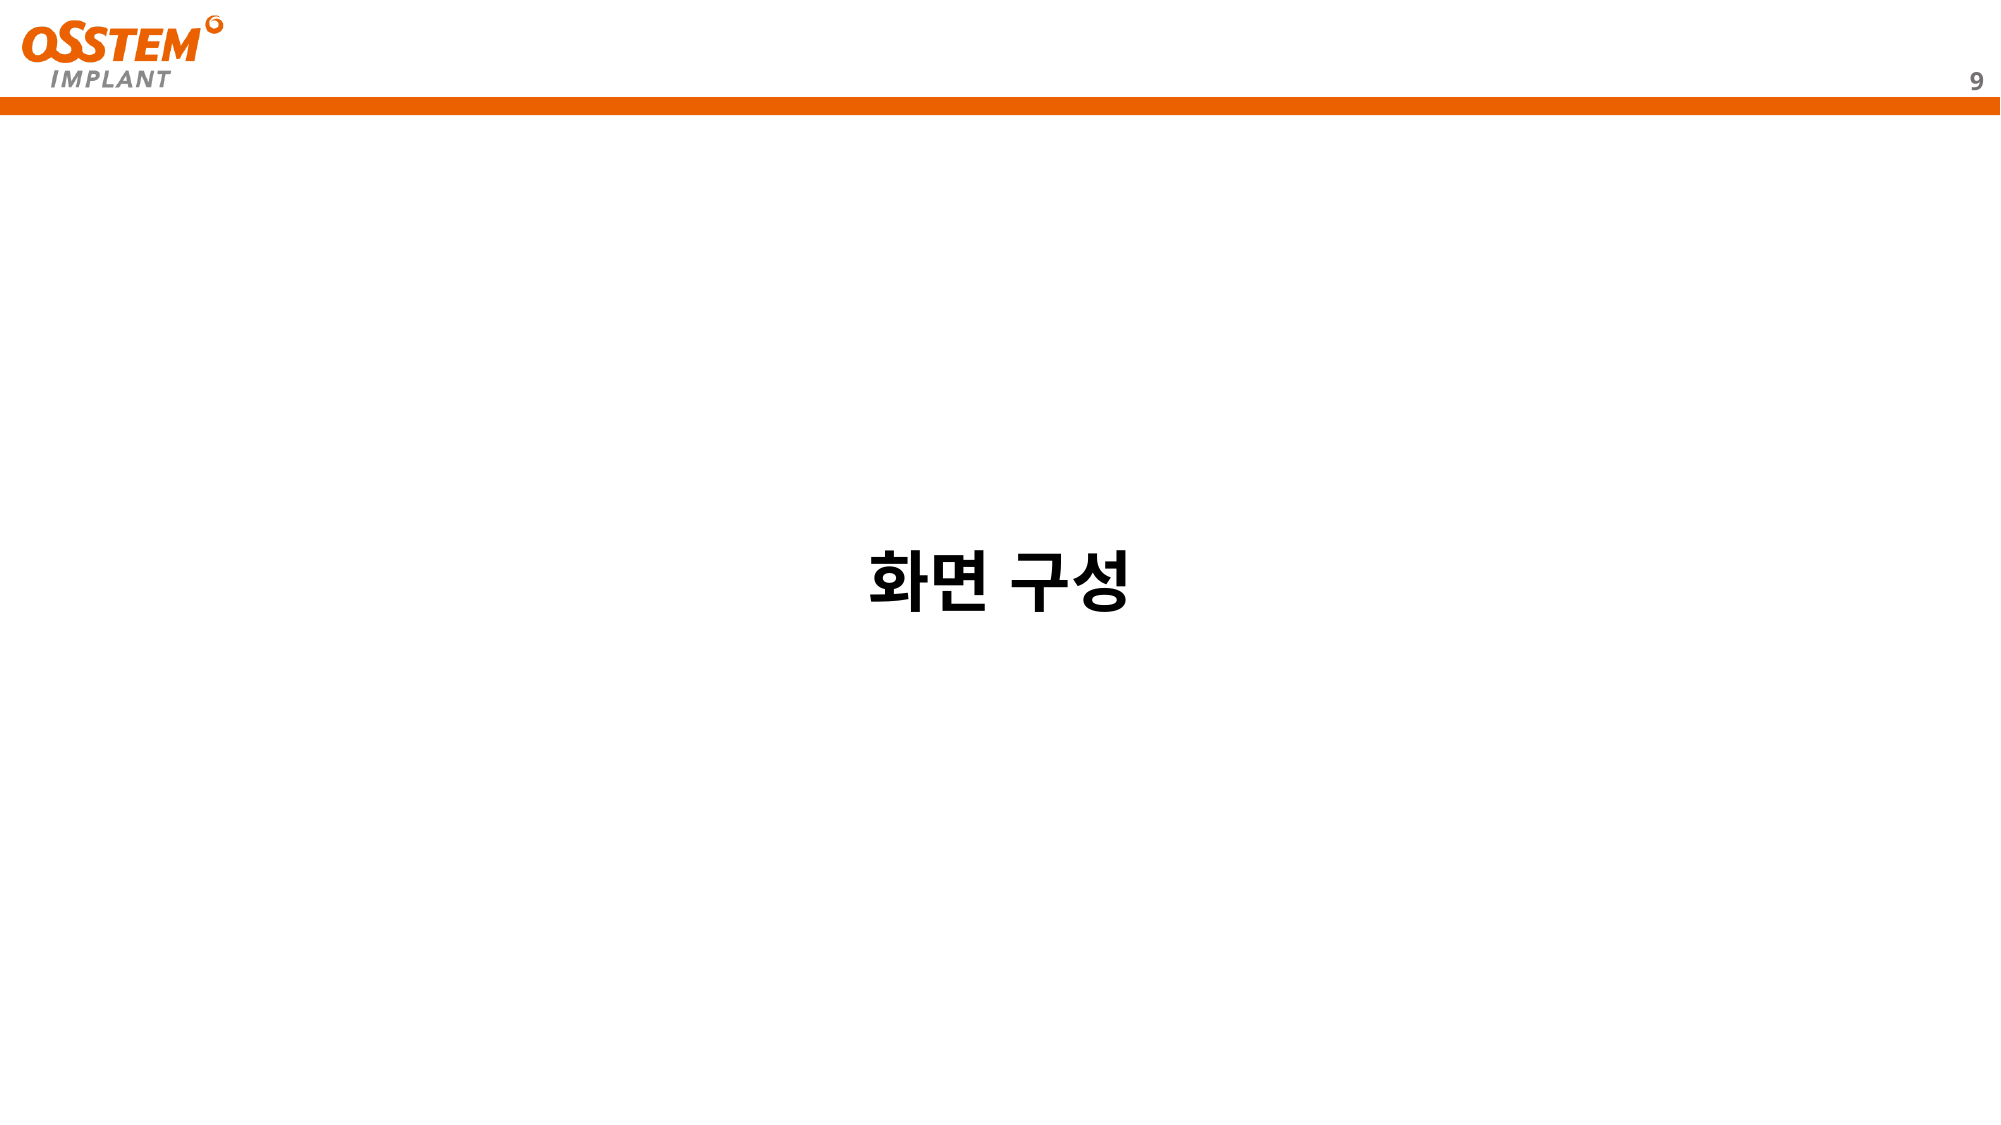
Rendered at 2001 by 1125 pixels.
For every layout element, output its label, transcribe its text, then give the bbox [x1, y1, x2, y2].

slide_number 9 [1898, 52, 1999, 112]
text_box 화면 구성 [1, 532, 2000, 627]
picture [22, 14, 225, 90]
